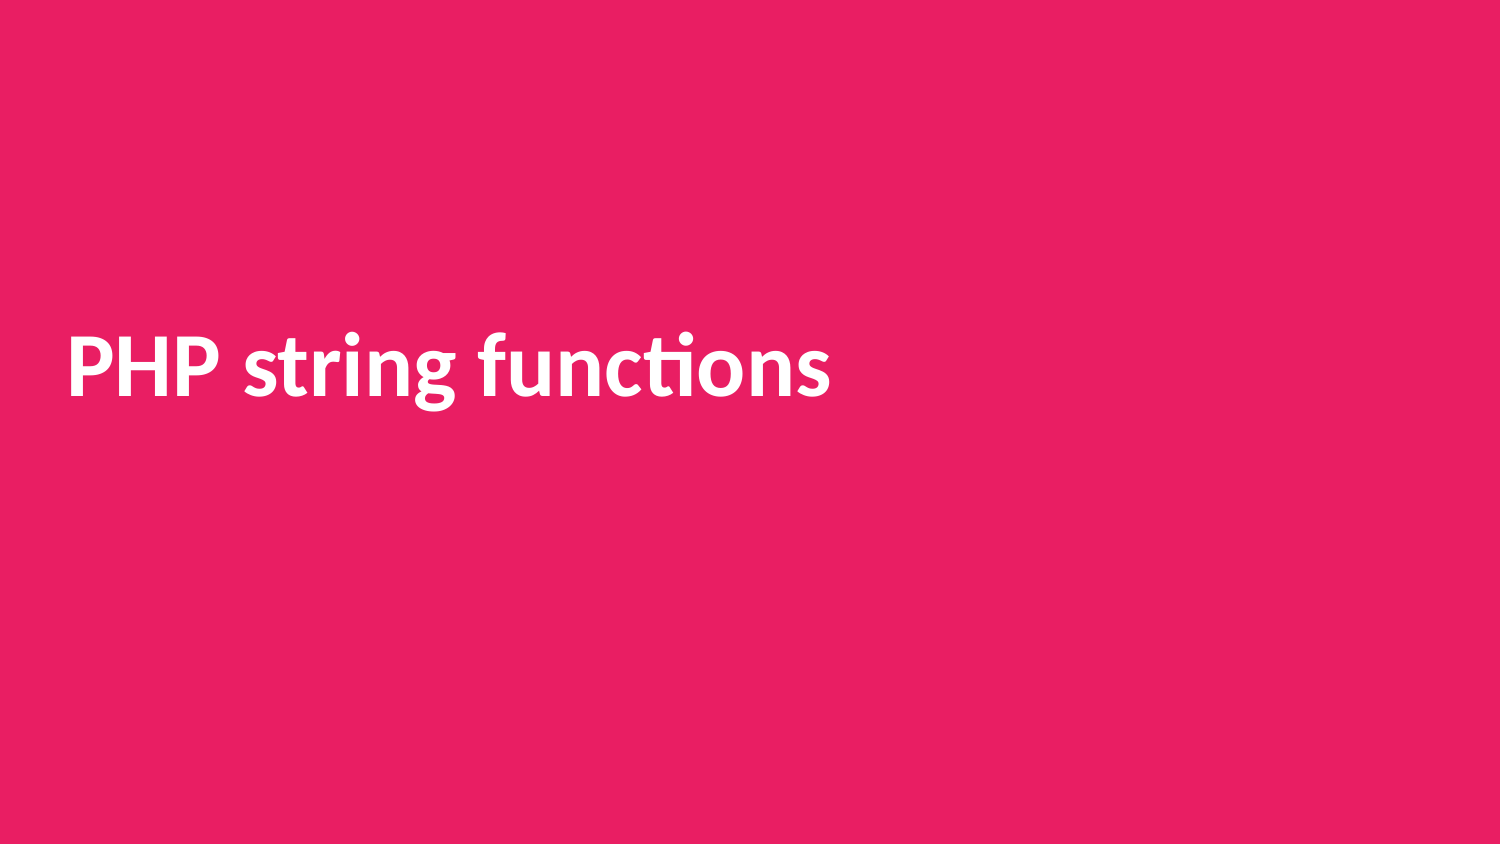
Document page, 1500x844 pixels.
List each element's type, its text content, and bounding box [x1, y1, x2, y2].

title PHP string functions [51, 289, 1449, 384]
